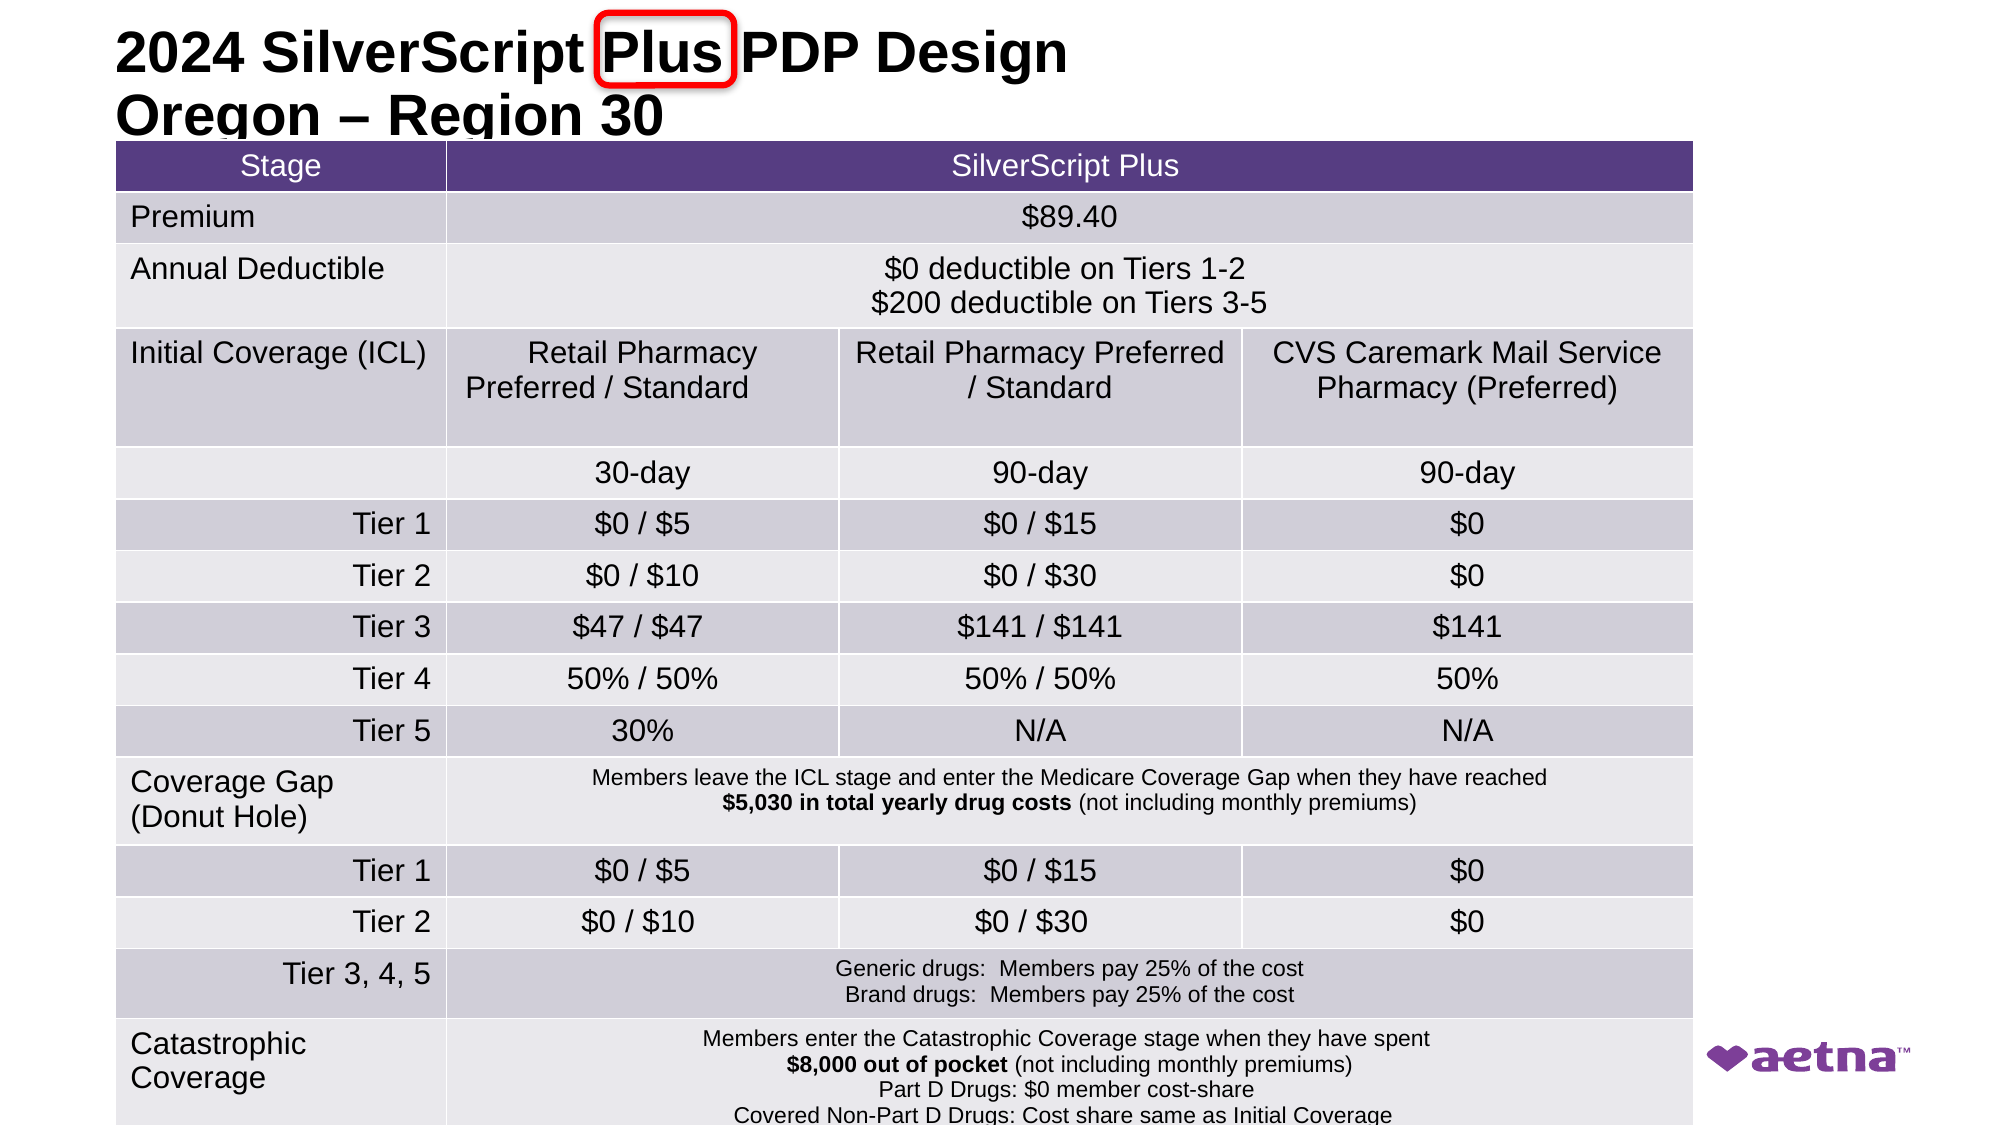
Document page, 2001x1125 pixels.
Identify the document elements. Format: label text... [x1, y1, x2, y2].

table_cell 50% [1243, 655, 1693, 705]
table_cell $89.40 [447, 193, 1693, 243]
table_cell $0 / $5 [447, 846, 838, 896]
table_cell Initial Coverage (ICL) [116, 329, 446, 446]
table_cell Premium [116, 193, 446, 243]
table_cell Members enter the Catastrophic Coverage stage when they have spent $8,000 out of pocket (not including monthly premiums) Part D Drugs: $0 member cost-share Covered Non-Part D Drugs: Cost share same as Initial Coverage [447, 1019, 1693, 1125]
table_cell Tier 4 [116, 655, 446, 705]
table_cell 30-day [447, 448, 838, 498]
table_cell N/A [840, 706, 1241, 756]
table_cell $0 [1243, 551, 1693, 601]
table_cell Tier 2 [116, 898, 446, 948]
table_cell CVS Caremark Mail Service Pharmacy (Preferred) [1243, 329, 1693, 446]
table_cell $0 [1243, 898, 1693, 948]
table_cell Retail Pharmacy Preferred / Standard [840, 329, 1241, 446]
text_box [596, 11, 736, 87]
table_cell $0 / $10 [447, 551, 838, 601]
title 2024 SilverScript Plus PDP Design Oregon – Region 30 [115, 22, 596, 88]
table_cell [116, 448, 446, 498]
table_cell $0 / $10 [447, 898, 838, 948]
title 2024 SilverScript Plus PDP Design Oregon – Region 30 [733, 22, 1305, 88]
table_cell 90-day [1243, 448, 1693, 498]
table_cell Tier 3, 4, 5 [116, 949, 446, 1018]
table_cell Catastrophic Coverage [116, 1019, 446, 1125]
table_cell $141 / $141 [840, 603, 1241, 653]
table_cell Tier 1 [116, 500, 446, 550]
table_header Stage [116, 141, 446, 191]
table_cell Retail Pharmacy Preferred / Standard [447, 329, 838, 446]
table_cell Coverage Gap (Donut Hole) [116, 758, 446, 844]
table_cell Members leave the ICL stage and enter the Medicare Coverage Gap when they have reached $5,030 in total yearly drug costs (not including monthly premiums) [447, 758, 1693, 844]
table_cell $0 deductible on Tiers 1-2 $200 deductible on Tiers 3-5 [447, 244, 1693, 327]
table_cell $0 / $30 [840, 898, 1241, 948]
table_cell $141 [1243, 603, 1693, 653]
table_cell 90-day [840, 448, 1241, 498]
table_cell 50% / 50% [447, 655, 838, 705]
table_header SilverScript Plus [447, 141, 1693, 191]
table_cell Annual Deductible [116, 244, 446, 327]
table_cell $0 [1243, 846, 1693, 896]
table_cell 30% [447, 706, 838, 756]
table_cell Tier 5 [116, 706, 446, 756]
table_cell N/A [1243, 706, 1693, 756]
table_cell Tier 3 [116, 603, 446, 653]
table_cell $47 / $47 [447, 603, 838, 653]
table_cell Generic drugs: Members pay 25% of the cost Brand drugs: Members pay 25% of the cost [447, 949, 1693, 1018]
table_cell Tier 1 [116, 846, 446, 896]
table_cell $0 / $15 [840, 846, 1241, 896]
table_cell Tier 2 [116, 551, 446, 601]
table_cell $0 / $15 [840, 500, 1241, 550]
table_cell 50% / 50% [840, 655, 1241, 705]
table_cell $0 [1243, 500, 1693, 550]
table_cell $0 / $5 [447, 500, 838, 550]
table_cell $0 / $30 [840, 551, 1241, 601]
